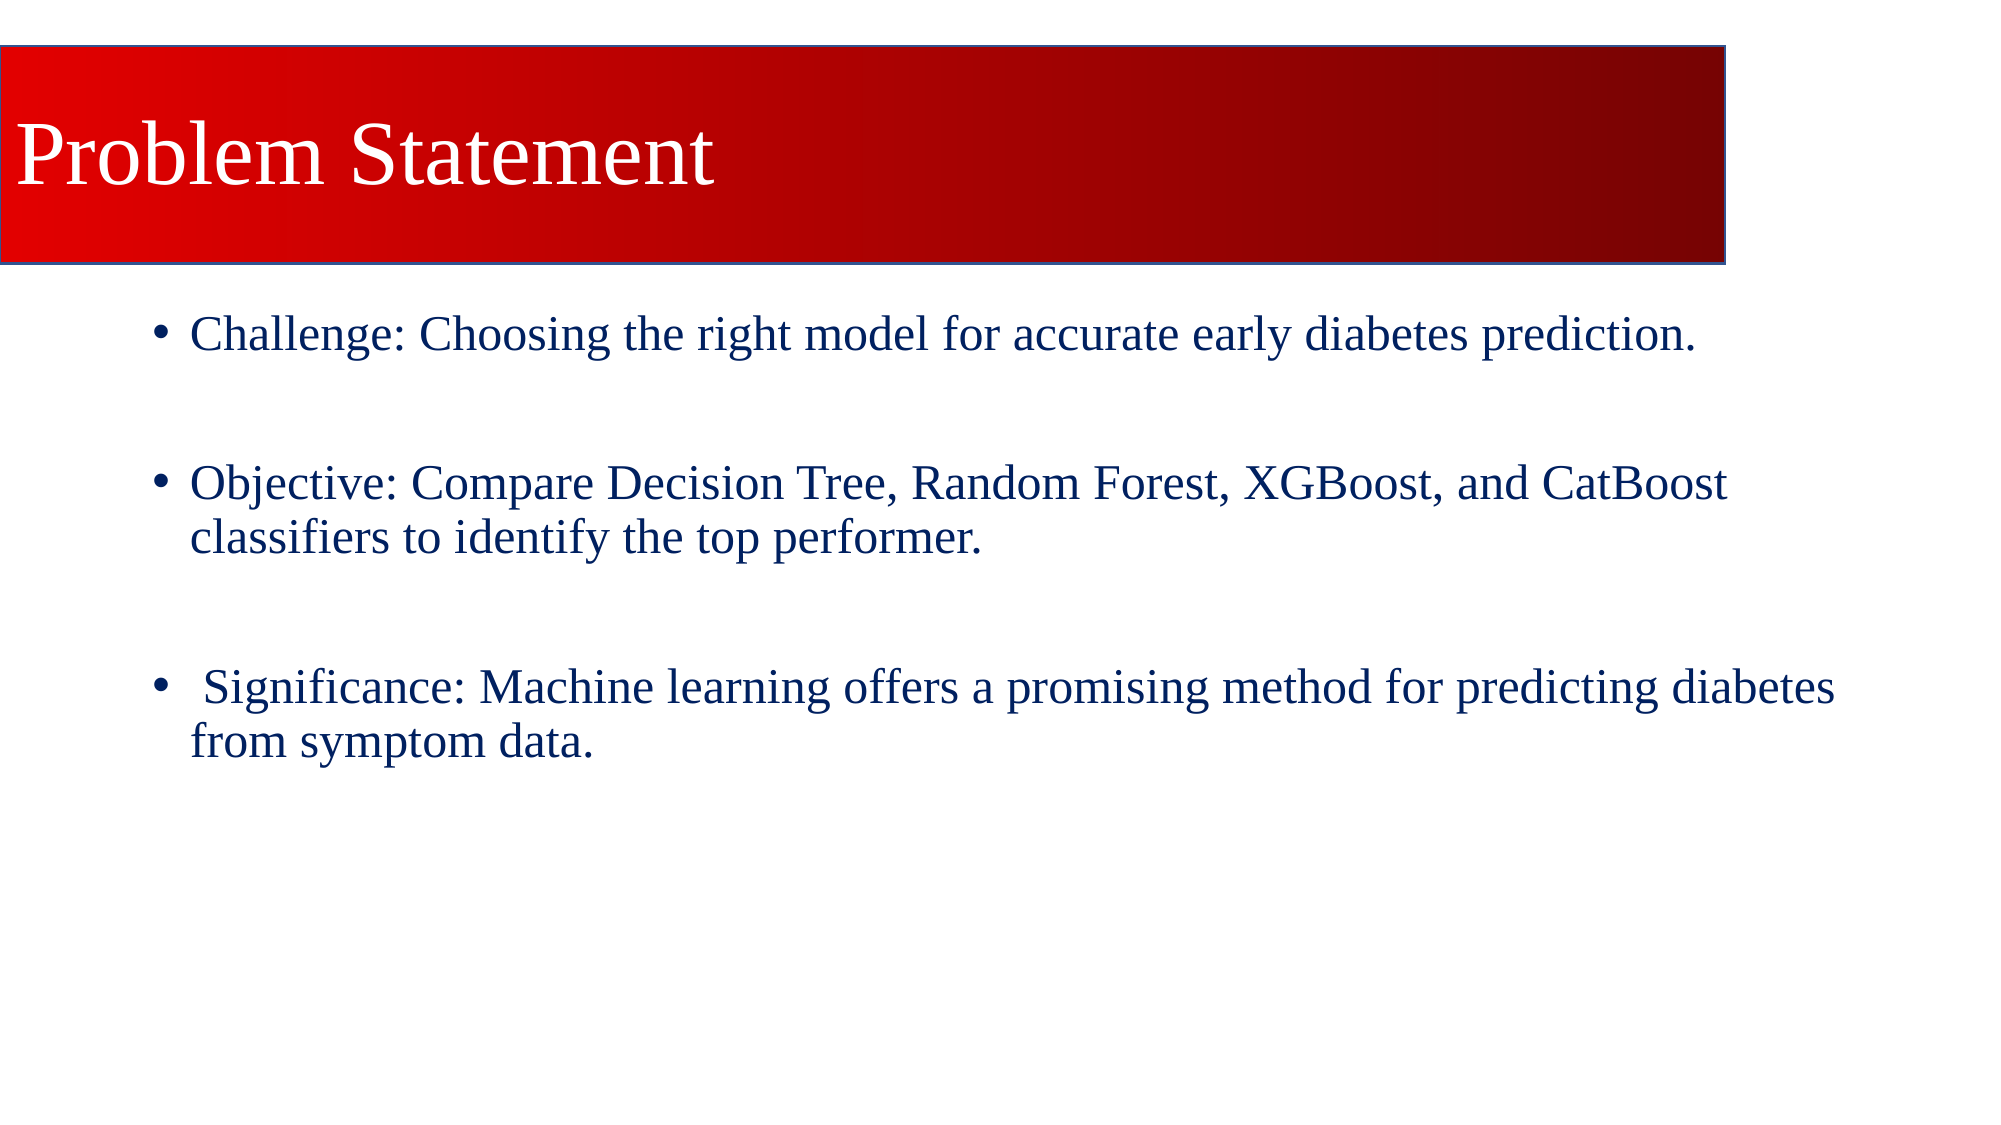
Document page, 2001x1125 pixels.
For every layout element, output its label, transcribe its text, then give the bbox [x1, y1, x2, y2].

title Problem Statement [0, 45, 1726, 265]
list Challenge: Choosing the right model for accurate early diabetes prediction. Objective: Compare Decision Tree, Random Forest, XGBoost, and CatBoost classifiers to identify the top performer. Significance: Machine learning offers a promising method for predicting diabetes from symptom data. [137, 299, 1863, 1014]
